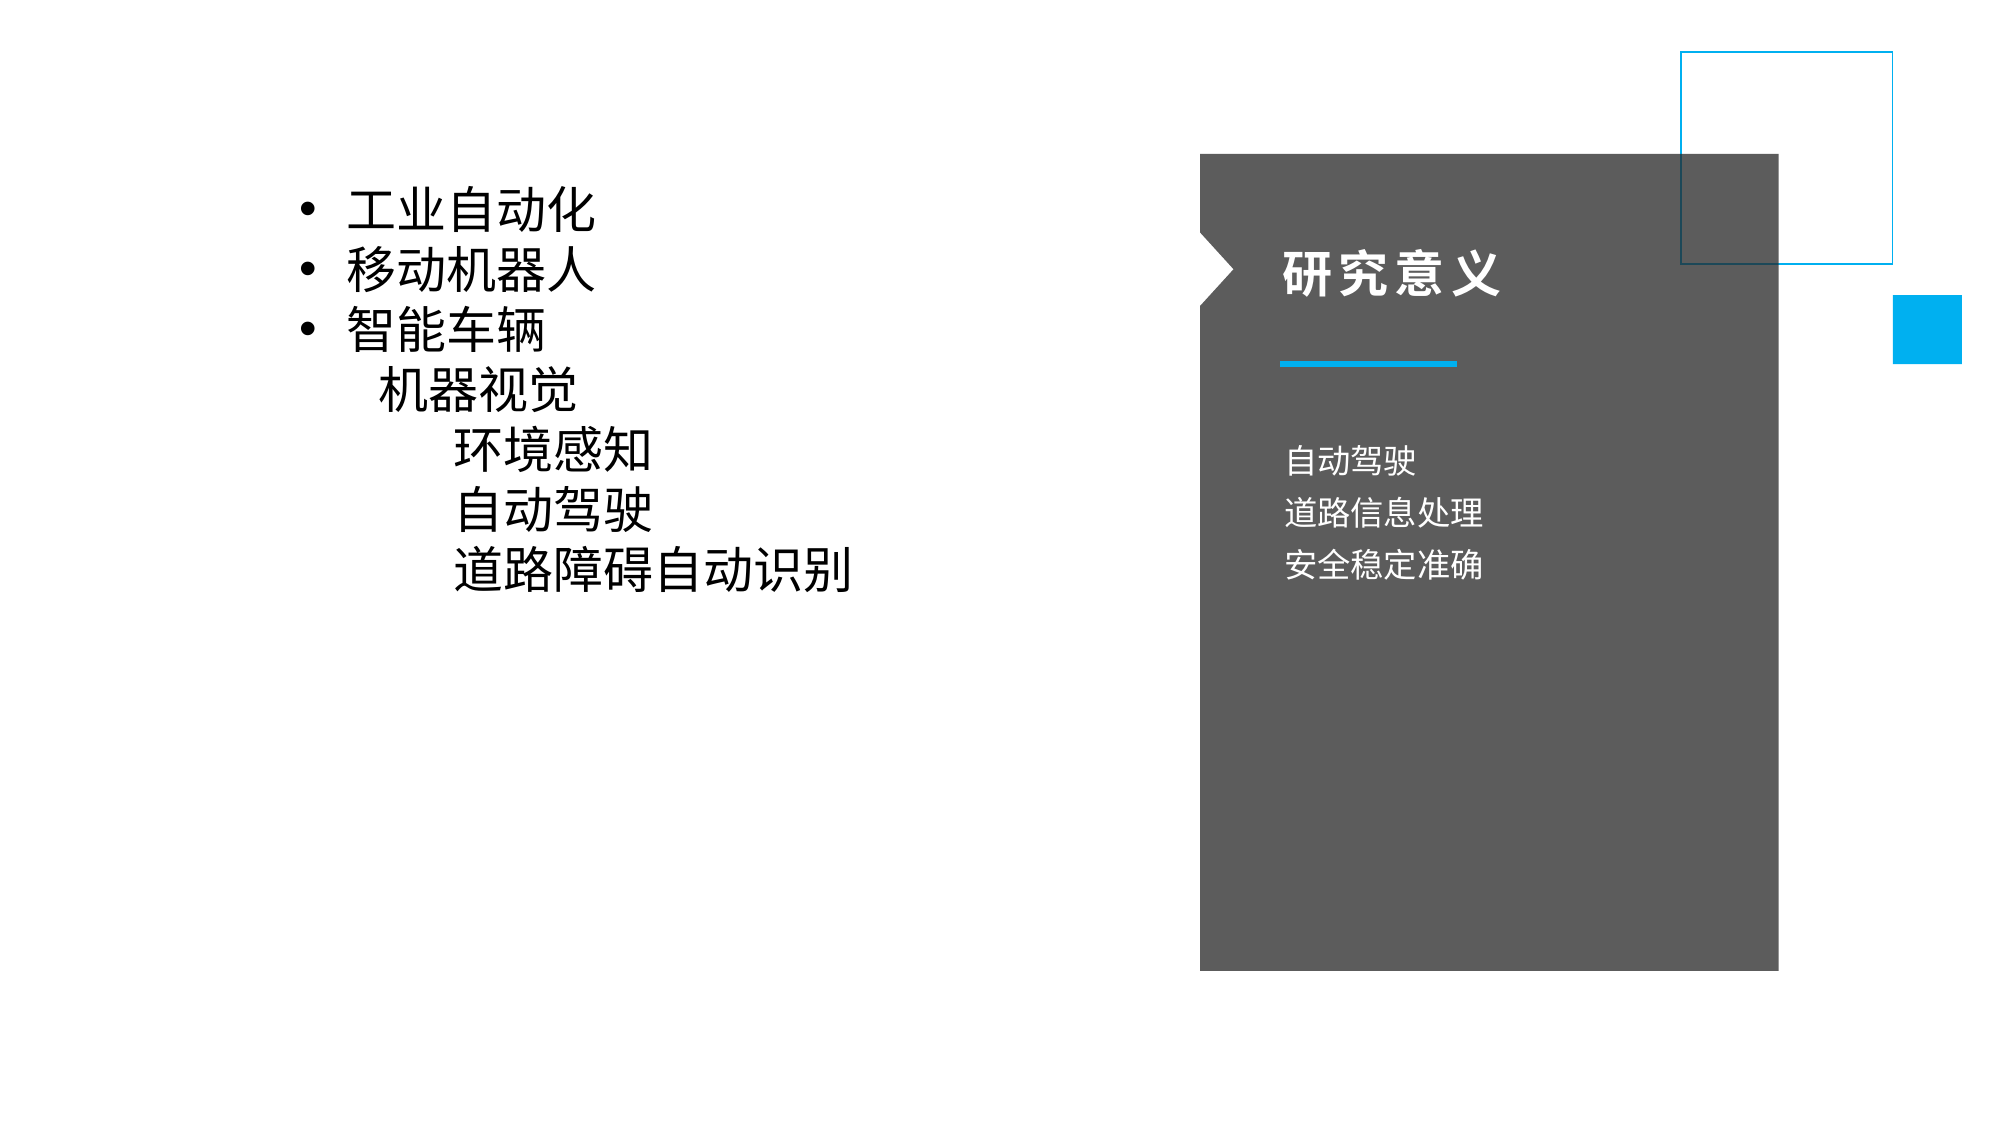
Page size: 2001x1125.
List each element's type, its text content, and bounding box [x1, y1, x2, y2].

text_box 自动驾驶 道路信息处理 安全稳定准确 [1410, 421, 1645, 592]
text_box 研究意义 [1410, 235, 1517, 310]
text_box [1892, 294, 1963, 365]
text_box [1680, 51, 1894, 265]
text_box 工业自动化 移动机器人 智能车辆 机器视觉 环境感知 自动驾驶 道路障碍自动识别 [284, 171, 1410, 726]
text_box [1198, 152, 1780, 972]
